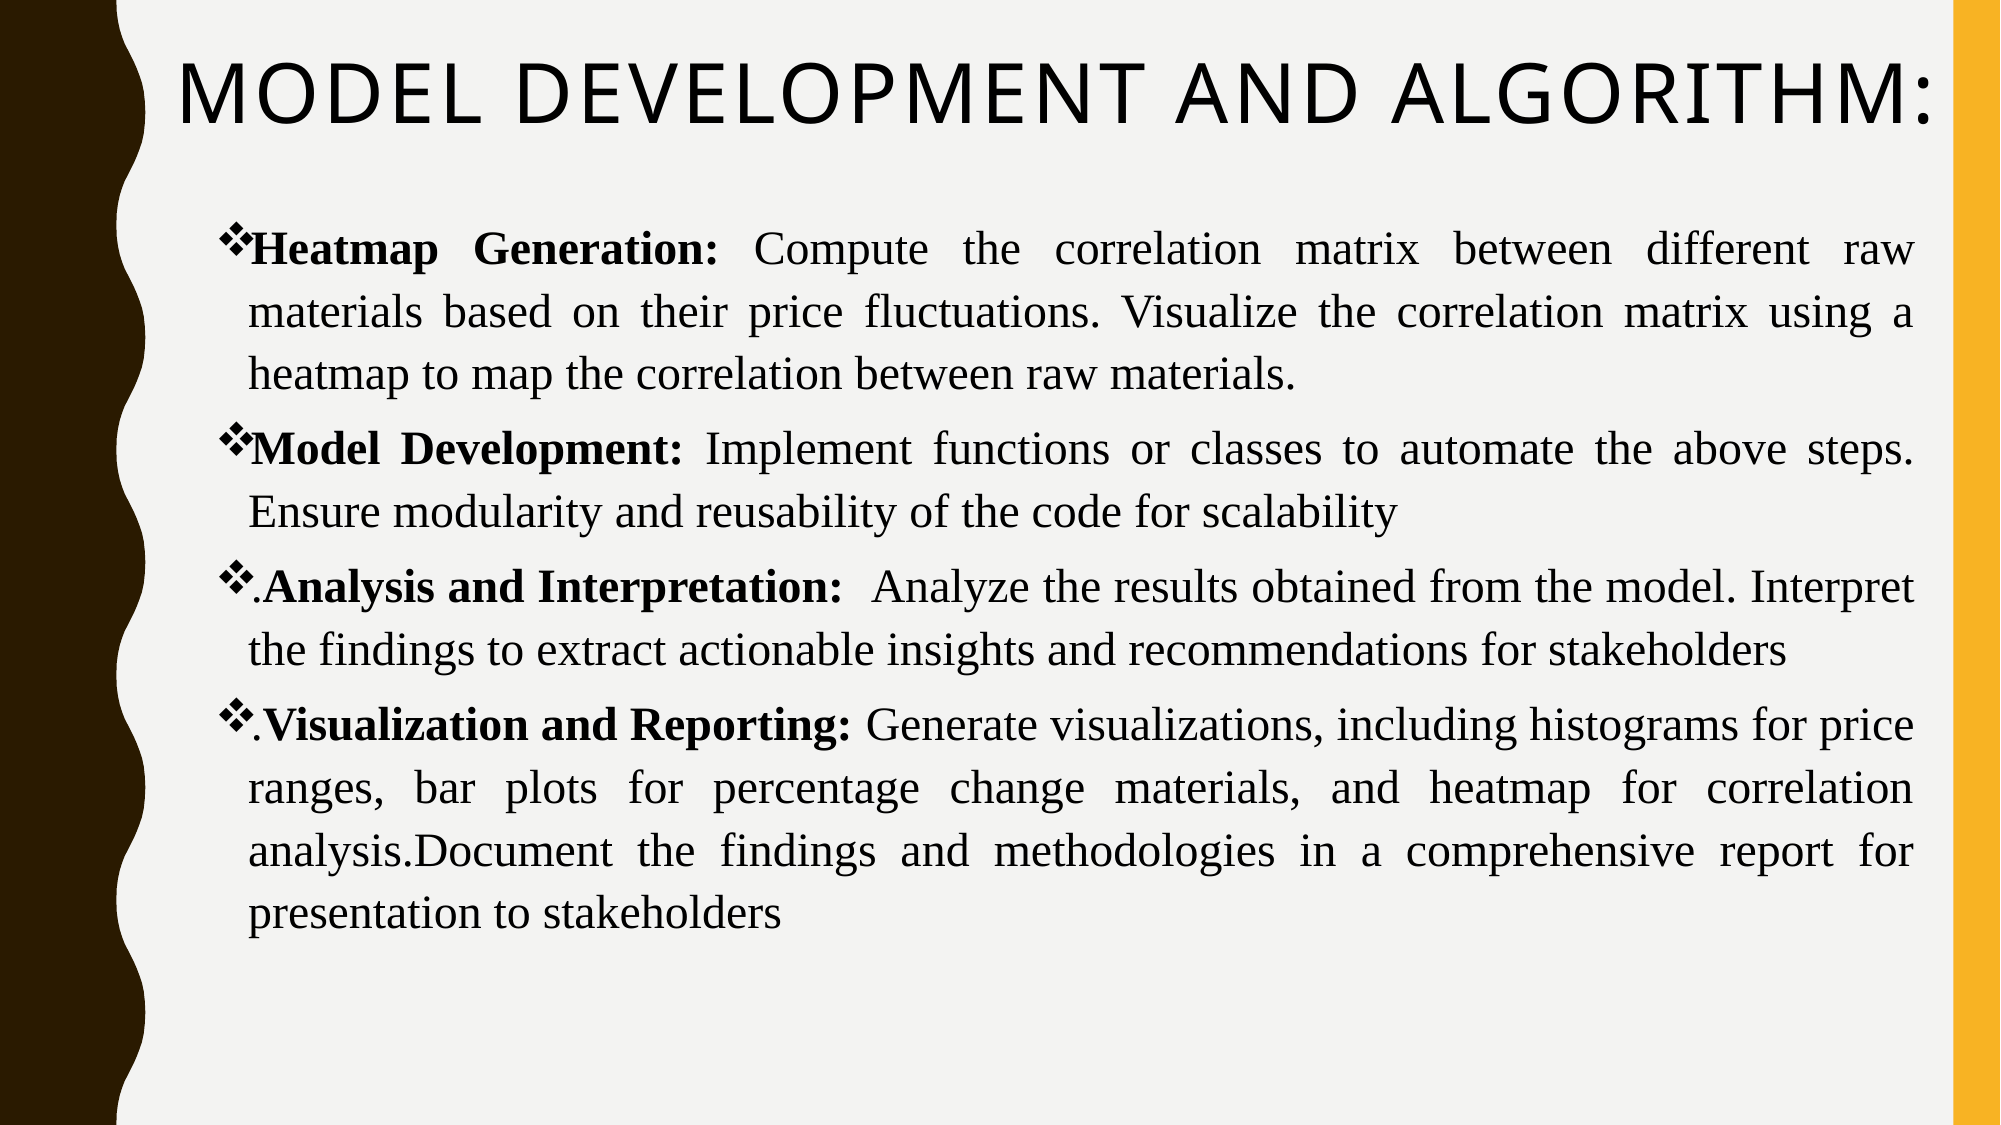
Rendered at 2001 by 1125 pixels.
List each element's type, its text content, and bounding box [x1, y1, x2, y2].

title Model development and algorithm: [160, 44, 2000, 217]
list Heatmap Generation: Compute the correlation matrix between different raw materials based on their price fluctuations. Visualize the correlation matrix using a heatmap to map the correlation between raw materials. Model Development: Implement functions or classes to automate the above steps. Ensure modularity and reusability of the code for scalability .Analysis and Interpretation: Analyze the results obtained from the model. Interpret the findings to extract actionable insights and recommendations for stakeholders .Visualization and Reporting: Generate visualizations, including histograms for price ranges, bar plots for percentage change materials, and heatmap for correlation analysis.Document the findings and methodologies in a comprehensive report for presentation to stakeholders [200, 203, 1932, 965]
